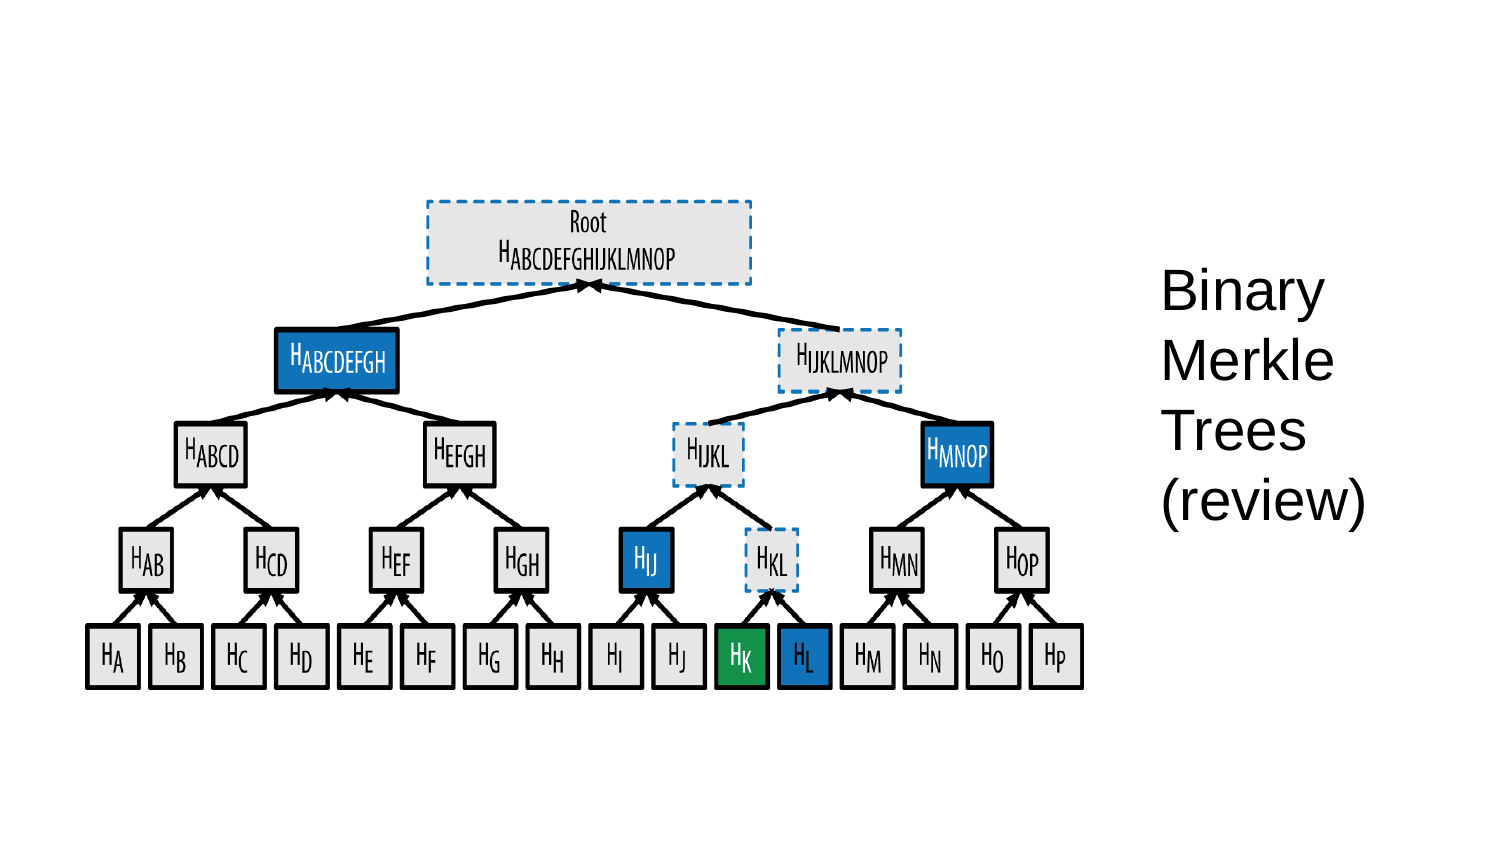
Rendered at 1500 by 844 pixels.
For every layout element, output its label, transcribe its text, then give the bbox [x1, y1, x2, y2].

picture [84, 197, 1084, 690]
title Binary Merkle Trees (review) [1145, 236, 1453, 662]
